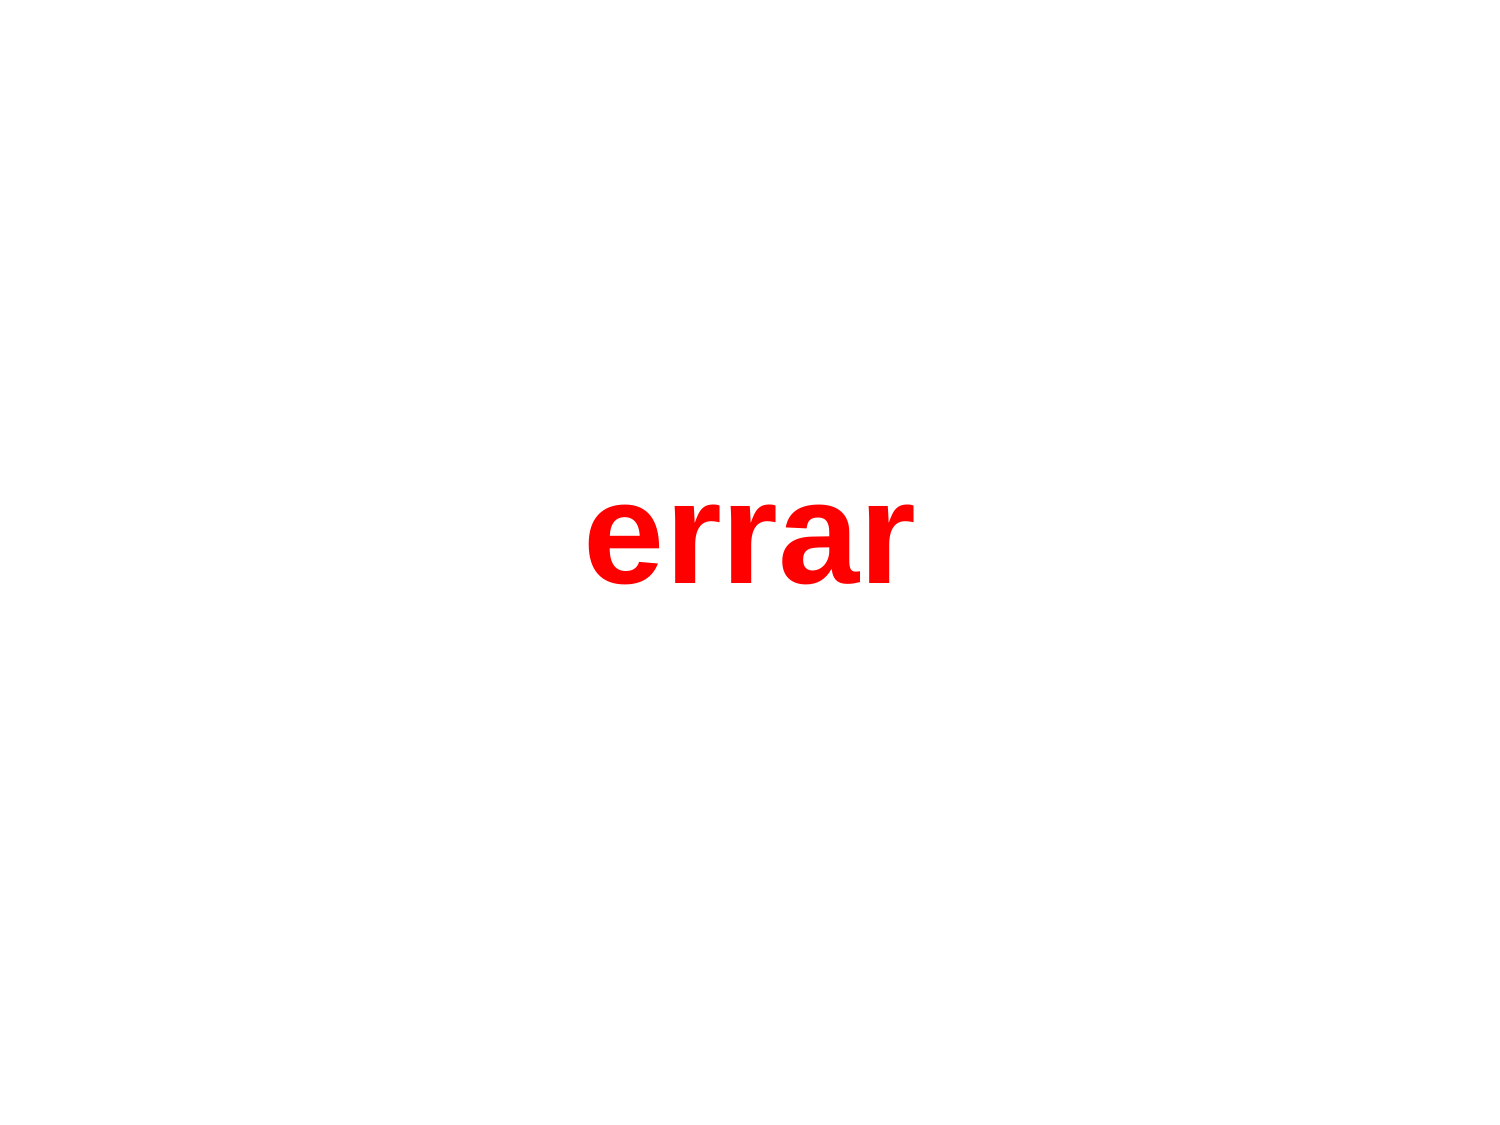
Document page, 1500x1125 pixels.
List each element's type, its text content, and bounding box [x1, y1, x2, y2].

title errar [112, 349, 1388, 591]
